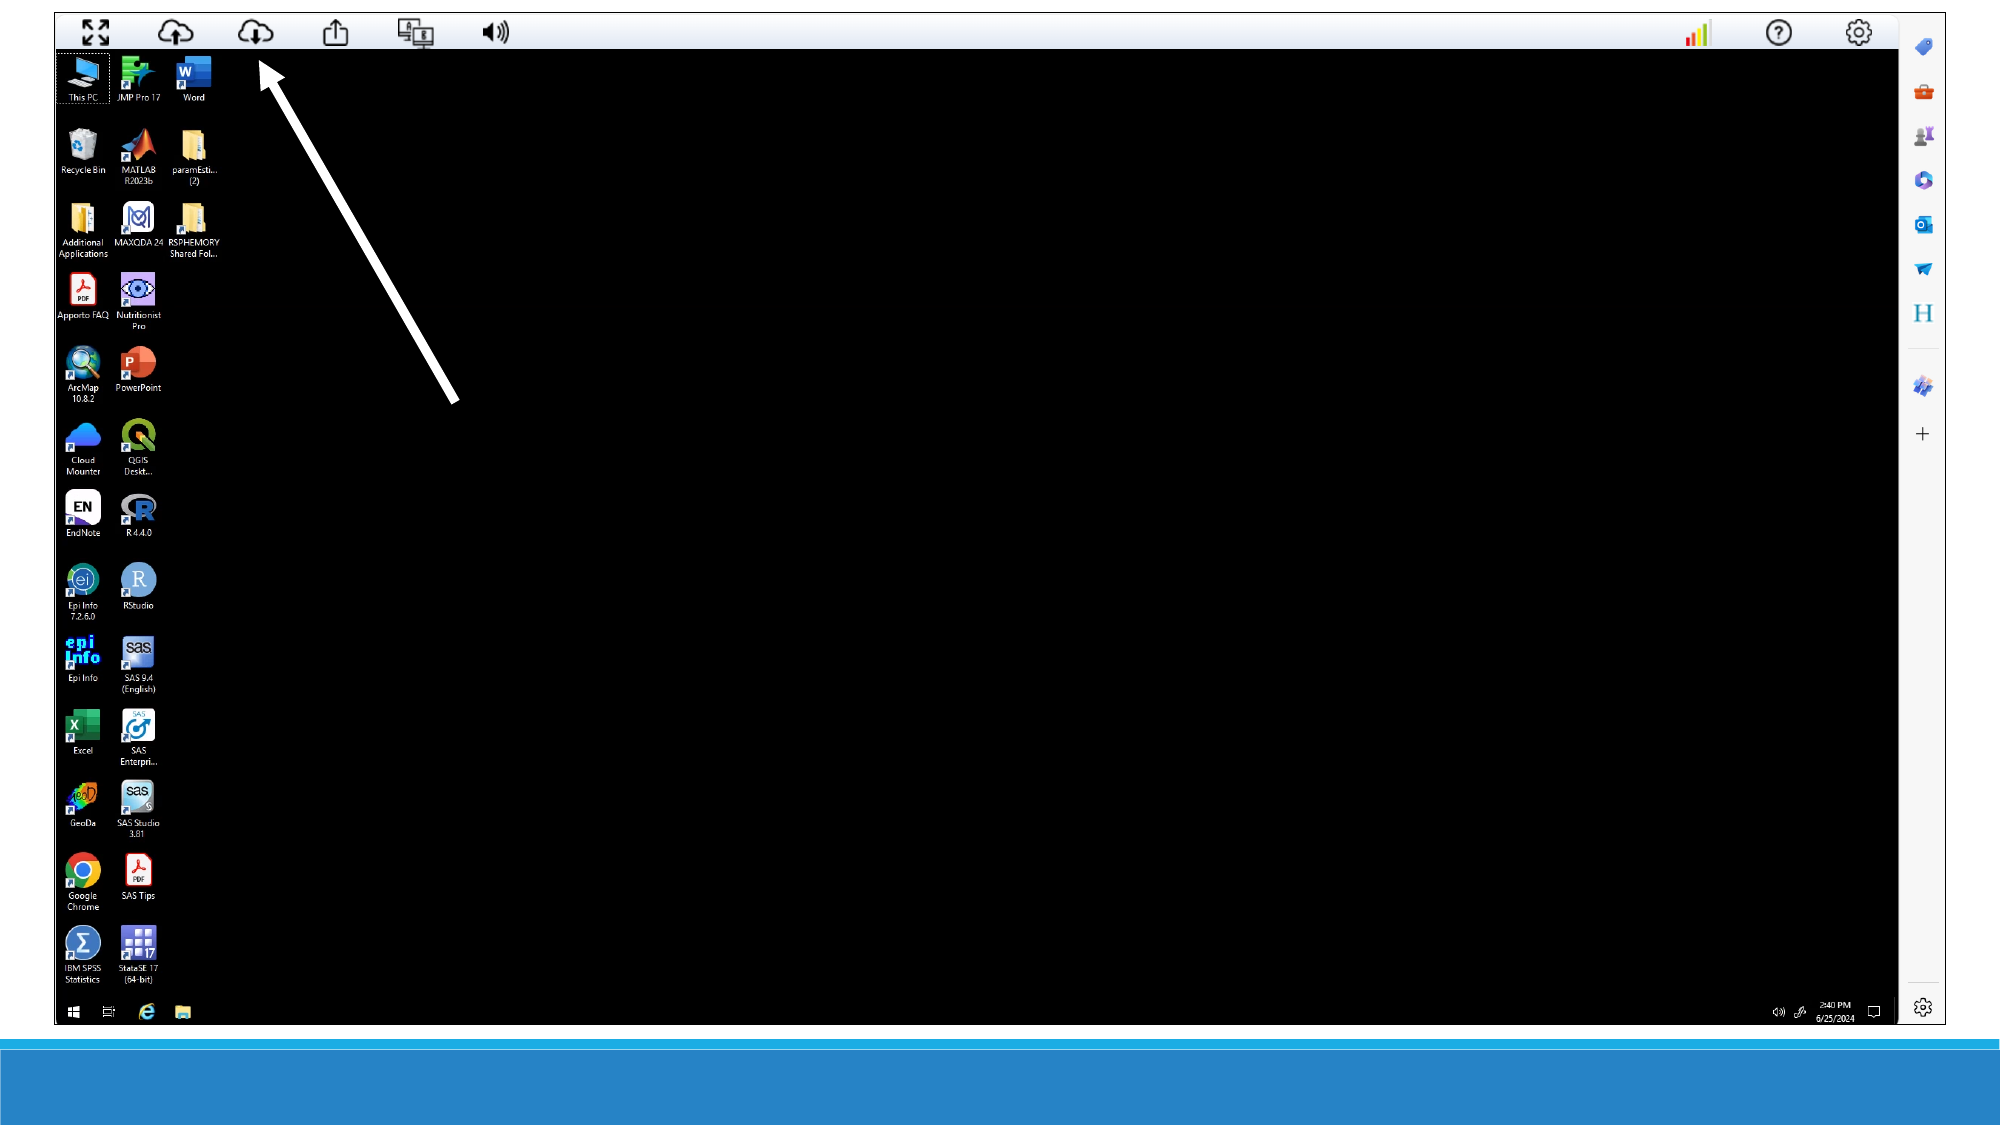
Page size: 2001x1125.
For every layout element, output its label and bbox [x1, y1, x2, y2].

text_box [258, 59, 456, 403]
picture [54, 11, 1946, 1026]
